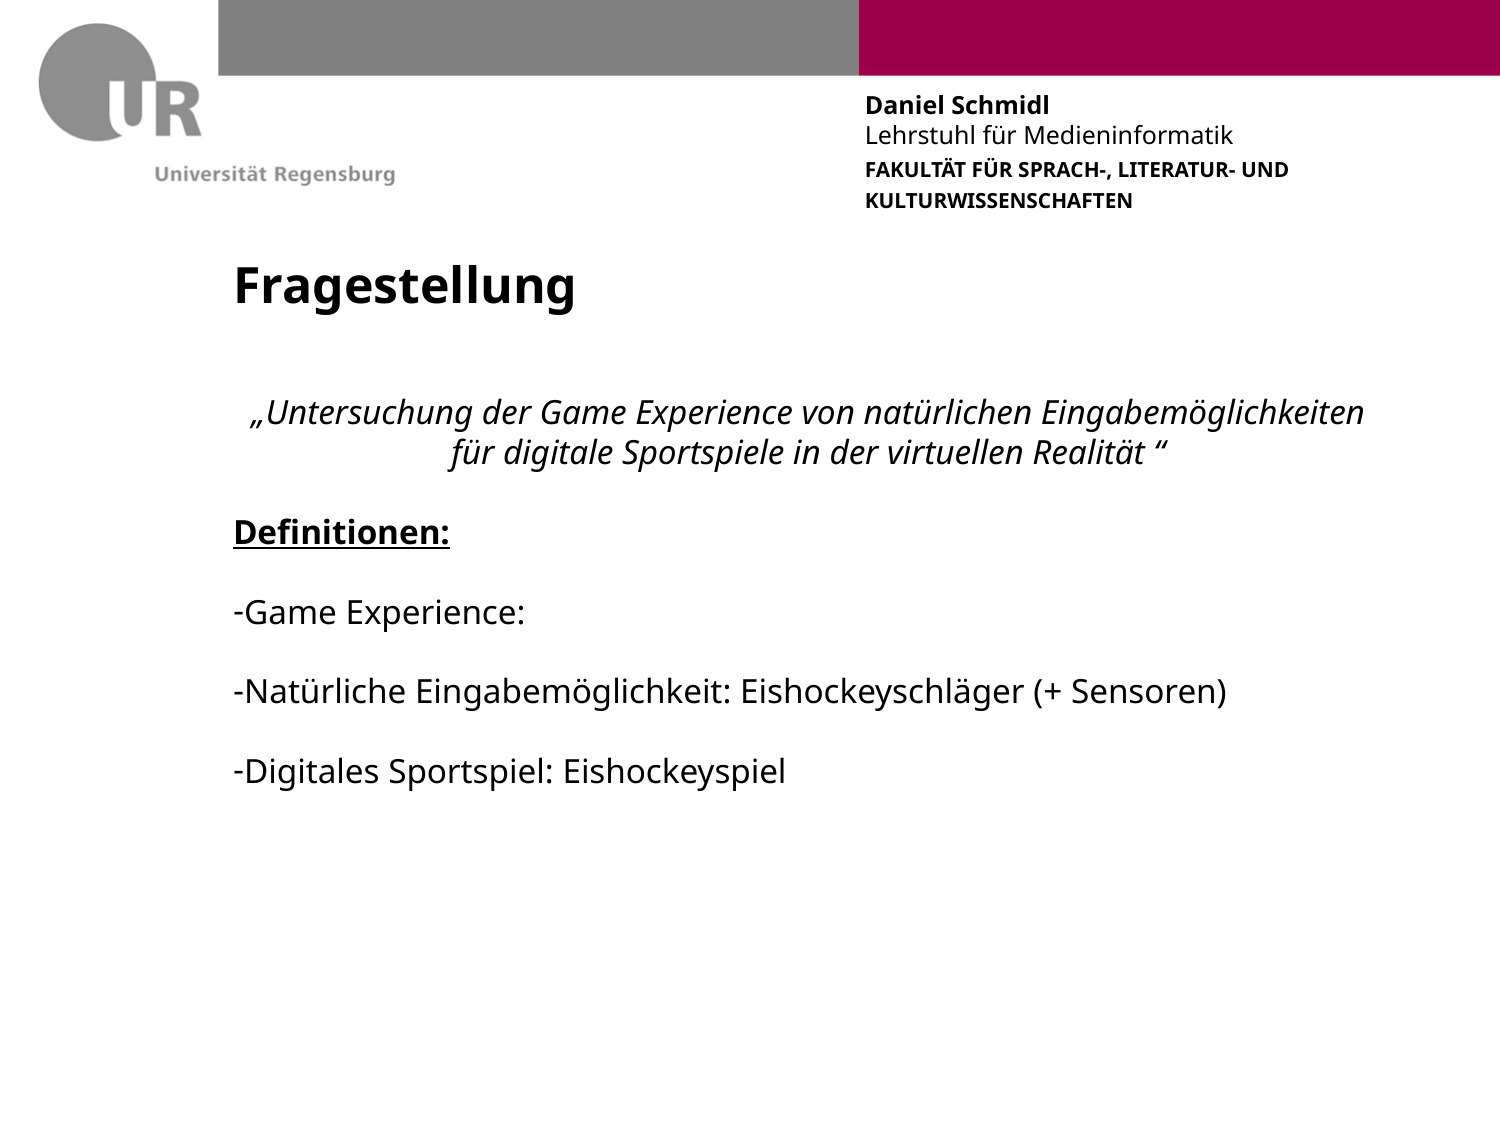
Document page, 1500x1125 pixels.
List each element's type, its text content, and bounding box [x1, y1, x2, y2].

list „Untersuchung der Game Experience von natürlichen Eingabemöglichkeiten für digitale Sportspiele in der virtuellen Realität “ Definitionen: Game Experience: Natürliche Eingabemöglichkeit: Eishockeyschläger (+ Sensoren) Digitales Sportspiel: Eishockeyspiel [218, 383, 1400, 1034]
picture [17, 18, 419, 209]
title Fragestellung [218, 246, 1398, 361]
